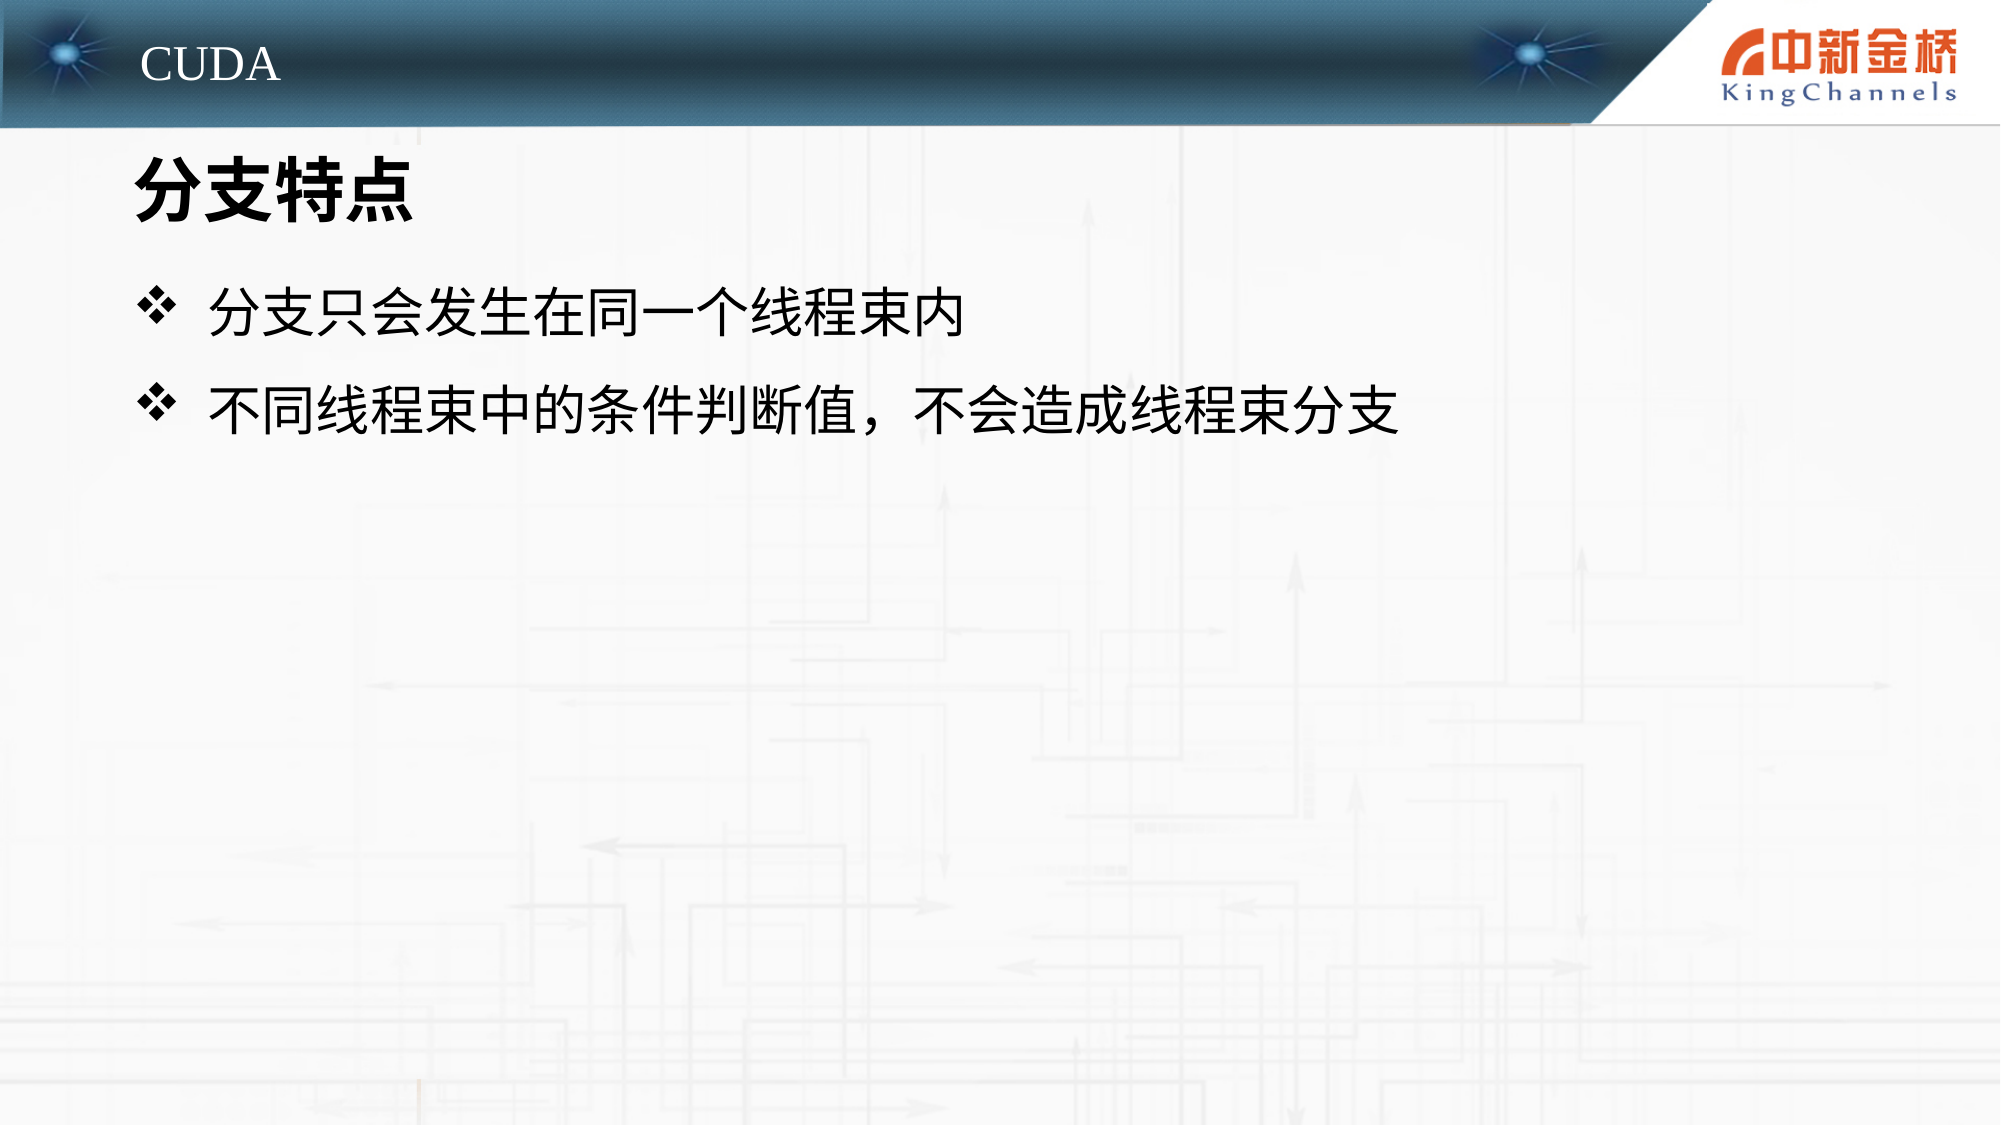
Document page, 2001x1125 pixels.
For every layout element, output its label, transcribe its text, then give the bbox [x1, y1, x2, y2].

text_box 分支特点 [117, 138, 1898, 238]
picture [0, 0, 2001, 1125]
text_box 分支只会发生在同一个线程束内 不同线程束中的条件判断值，不会造成线程束分支 [117, 238, 1968, 449]
